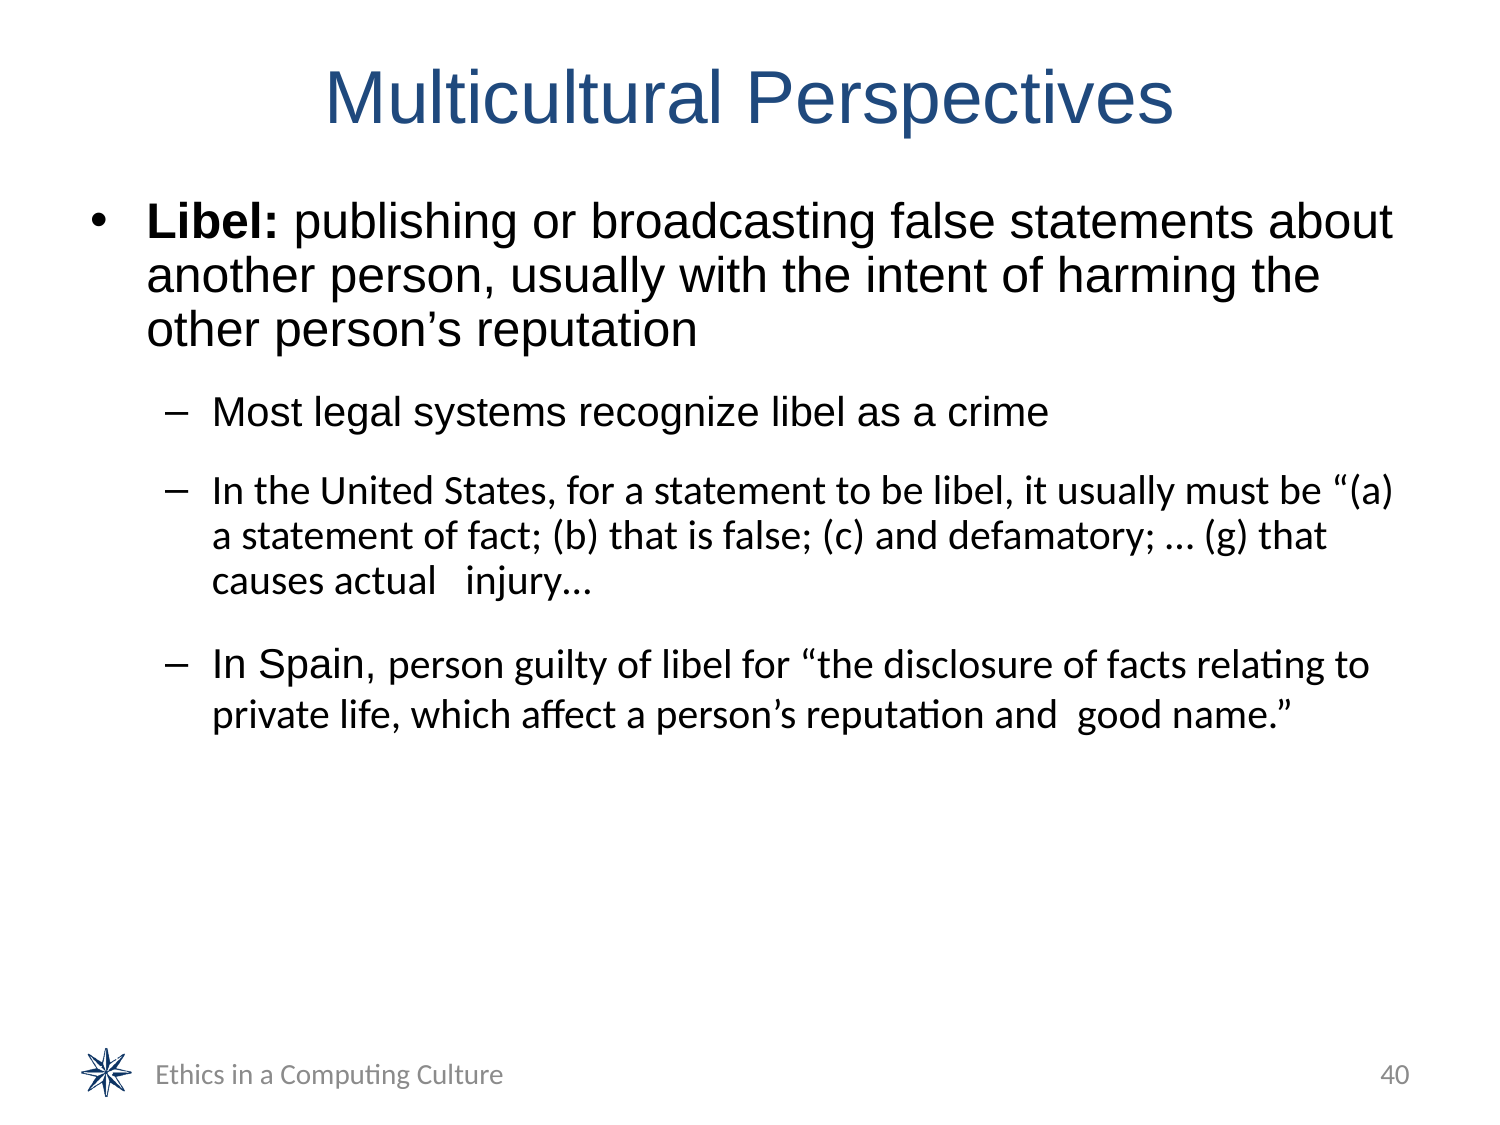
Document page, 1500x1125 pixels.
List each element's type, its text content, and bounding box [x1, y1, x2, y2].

title Multicultural Perspectives [74, 0, 1426, 187]
slide_number 40 [1074, 1042, 1425, 1103]
footer Ethics in a Computing Culture [140, 1042, 988, 1103]
list Libel: publishing or broadcasting false statements about another person, usually with the intent of harming the other person’s reputation Most legal systems recognize libel as a crime In the United States, for a statement to be libel, it usually must be “(a) a statement of fact; (b) that is false; (c) and defamatory; … (g) that causes actual injury… In Spain, person guilty of libel for “the disclosure of facts relating to private life, which affect a person’s reputation and good name.” [74, 187, 1426, 931]
picture [75, 1042, 138, 1103]
